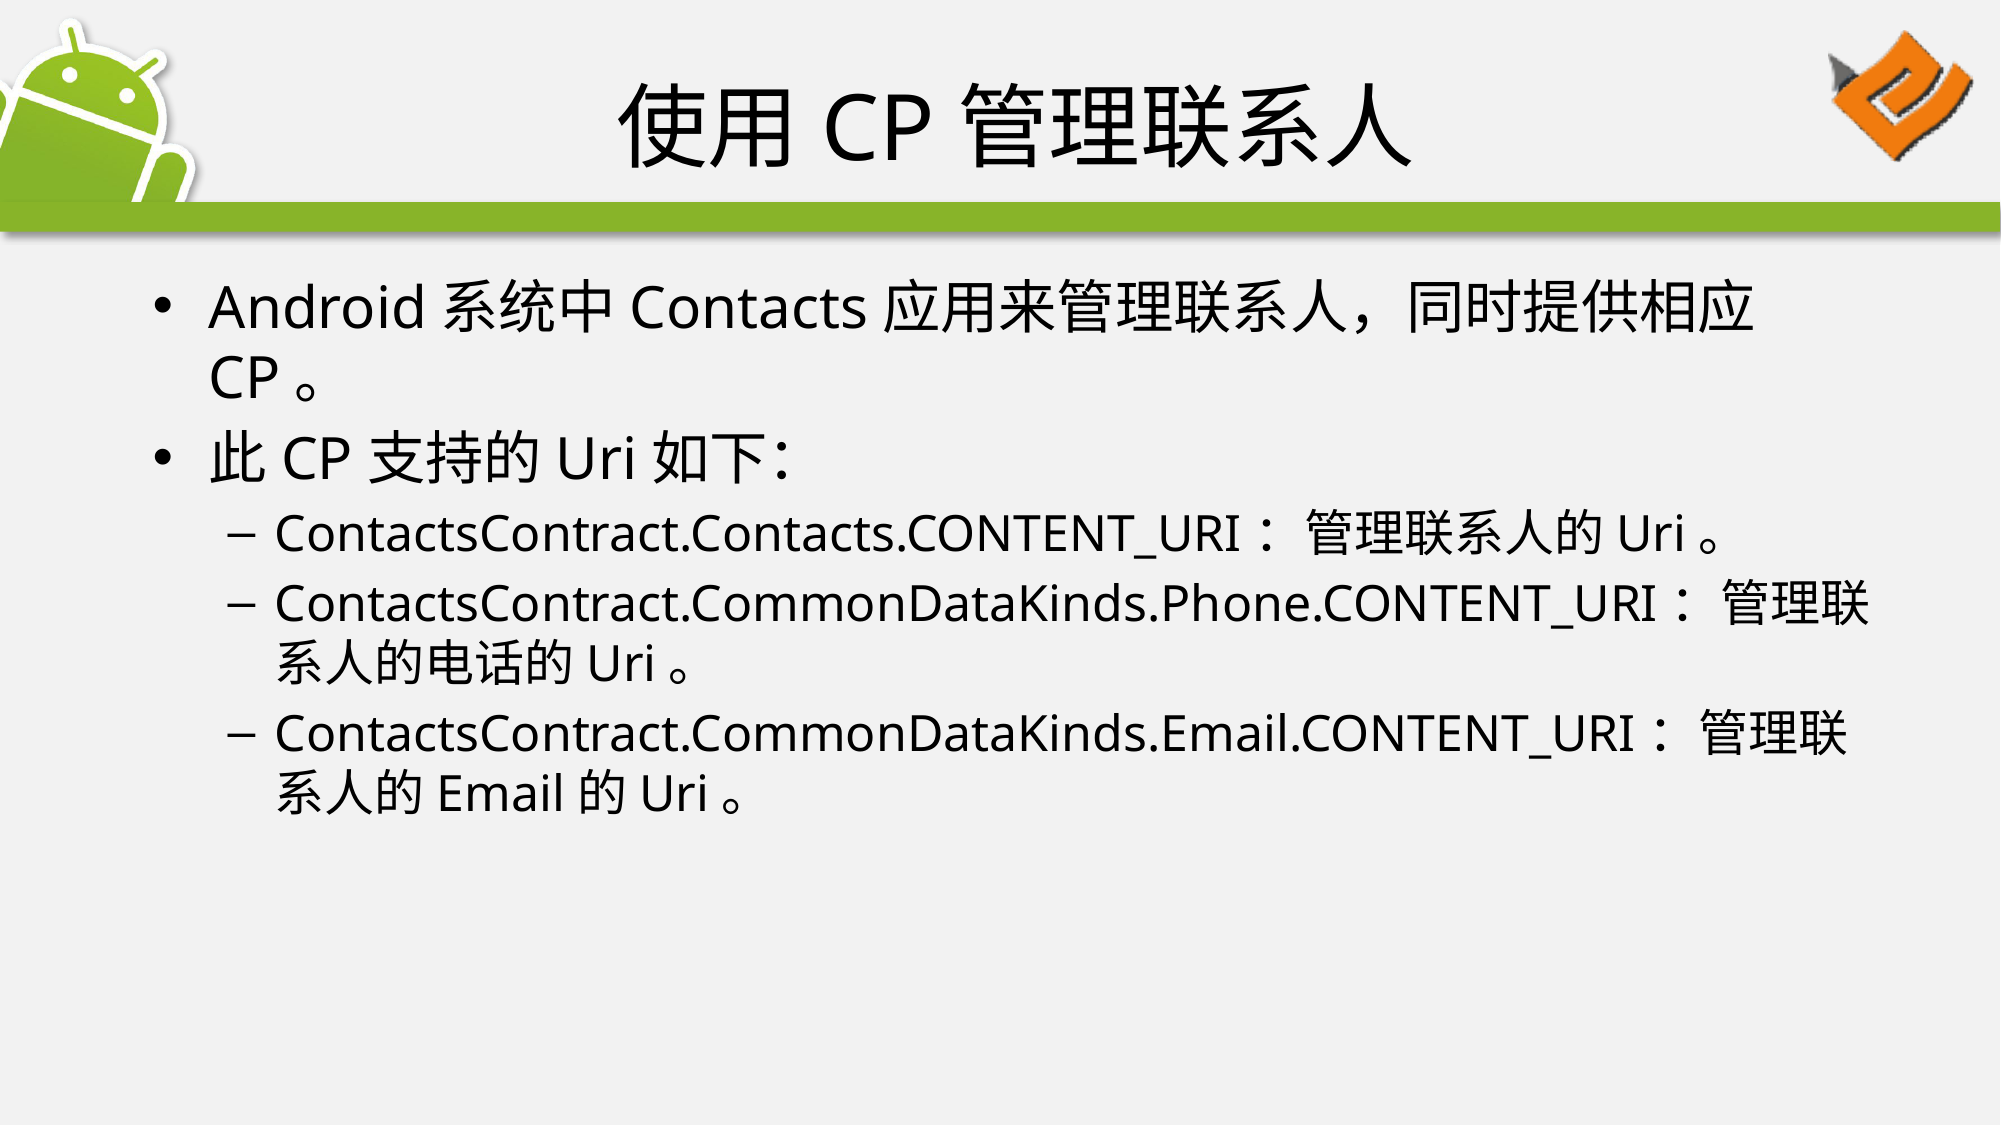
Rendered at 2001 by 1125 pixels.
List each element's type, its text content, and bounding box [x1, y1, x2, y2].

picture [0, 7, 209, 202]
title 使用CP管理联系人 [208, 45, 1824, 203]
picture [1828, 30, 1973, 161]
list Android系统中Contacts应用来管理联系人，同时提供相应CP。 此CP支持的Uri如下： ContactsContract.Contacts.CONTENT_URI：管理联系人的Uri。 ContactsContract.CommonDataKinds.Phone.CONTENT_URI：管理联系人的电话的Uri。 ContactsContract.CommonDataKinds.Email.CONTENT_URI：管理联系人的Email的Uri。 [137, 262, 1900, 1012]
